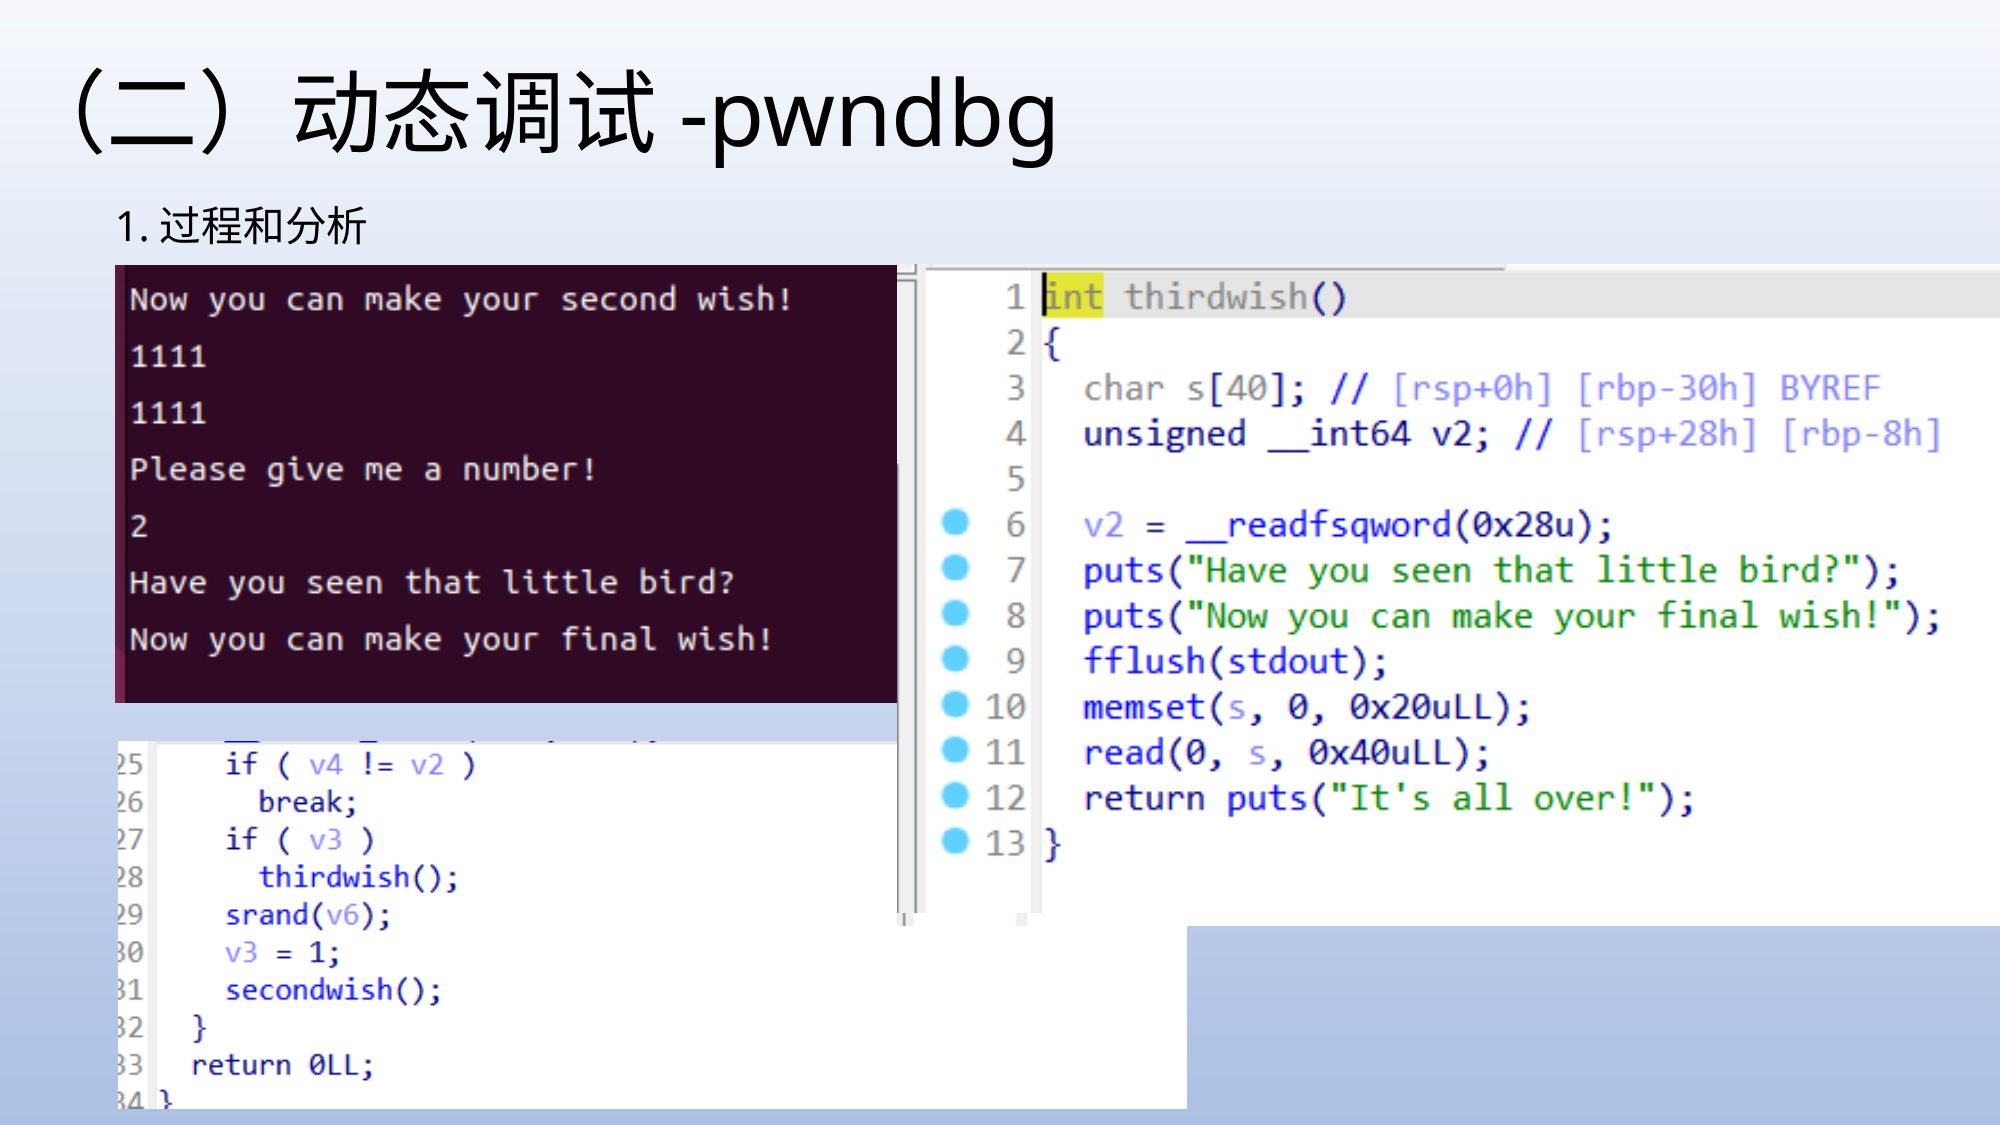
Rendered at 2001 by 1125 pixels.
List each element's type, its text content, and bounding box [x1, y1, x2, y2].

picture [115, 264, 2000, 1109]
text_box 1.过程和分析 [99, 192, 474, 257]
title （二）动态调试-pwndbg [0, 7, 1725, 225]
